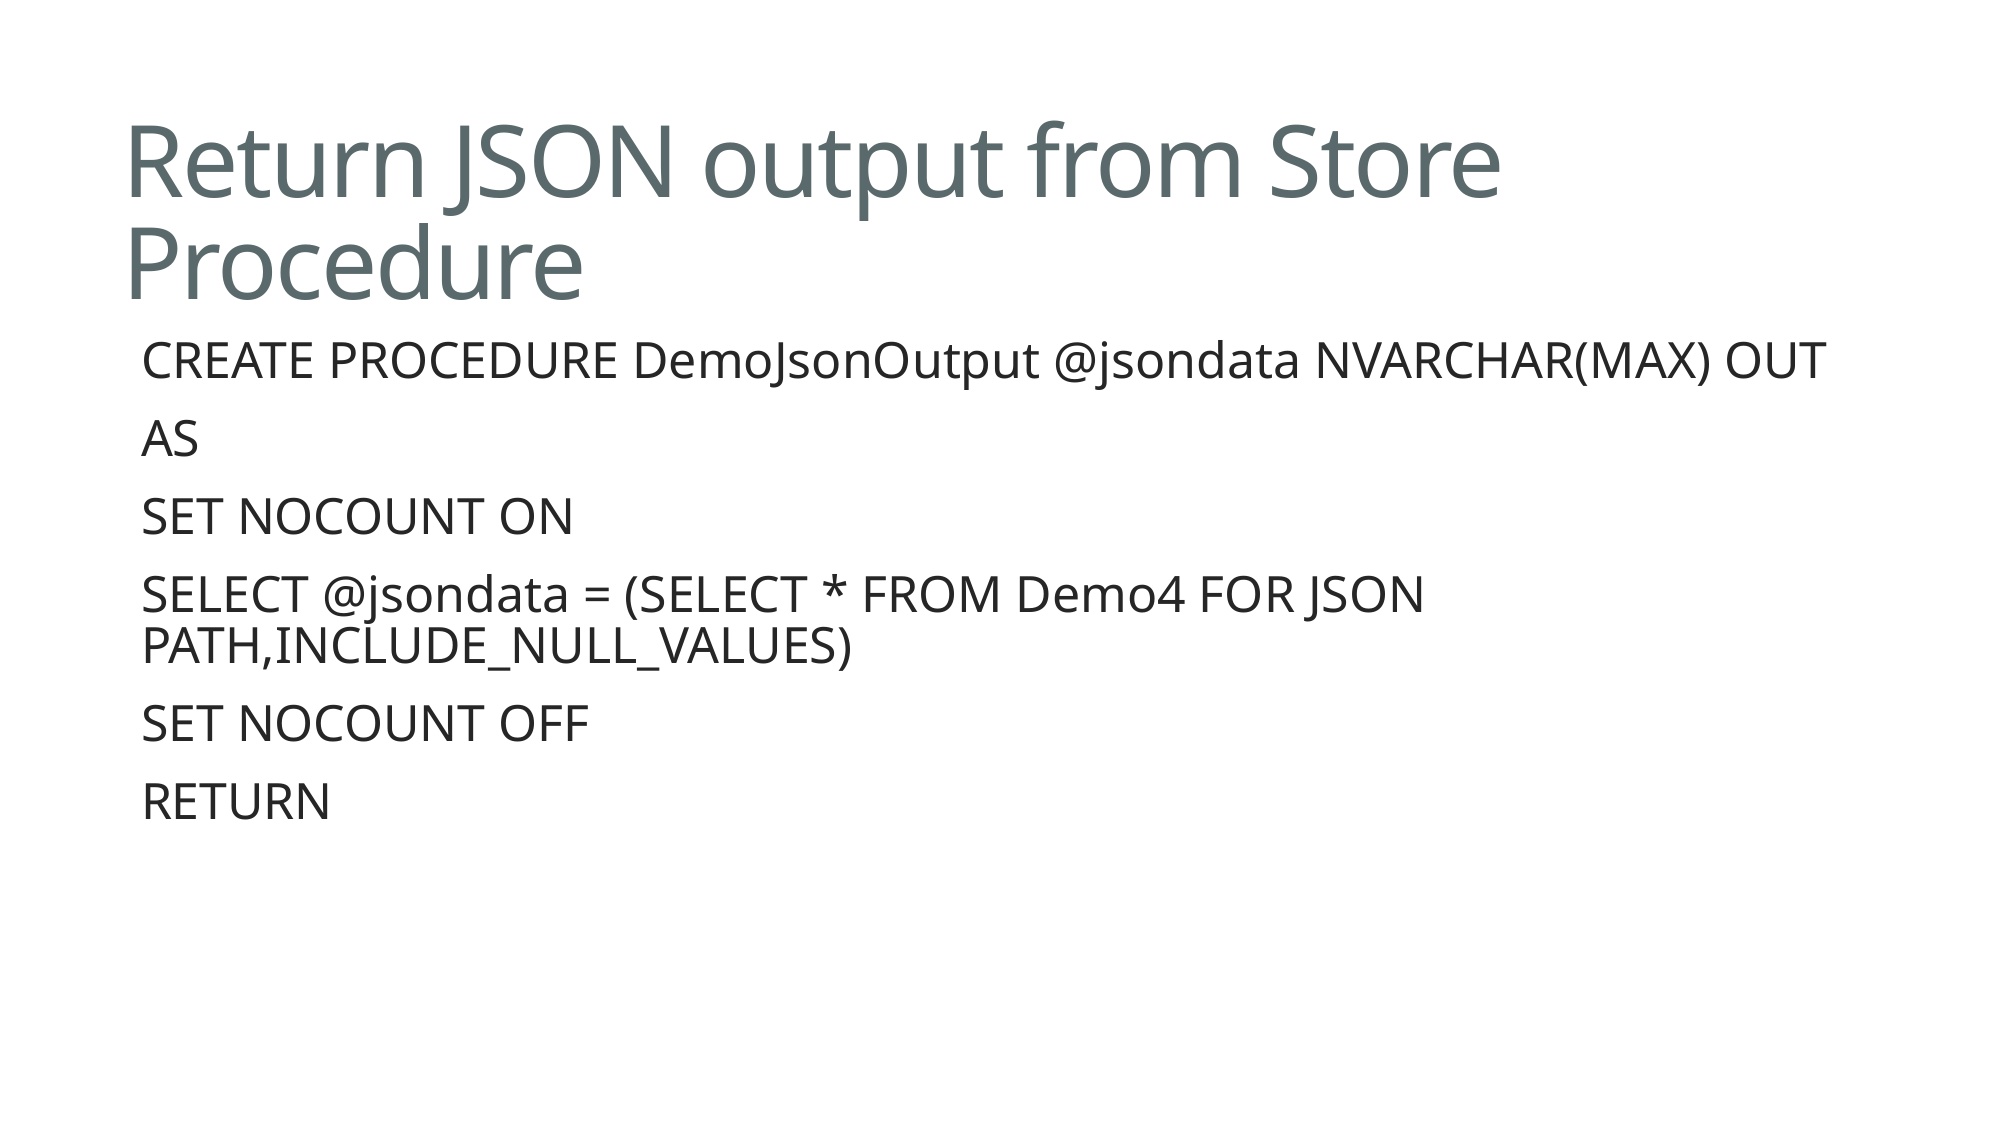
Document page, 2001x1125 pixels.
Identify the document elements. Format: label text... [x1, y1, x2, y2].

list CREATE PROCEDURE DemoJsonOutput @jsondata NVARCHAR(MAX) OUT AS SET NOCOUNT ON SELECT @jsondata = (SELECT * FROM Demo4 FOR JSON PATH,INCLUDE_NULL_VALUES) SET NOCOUNT OFF RETURN [111, 329, 1876, 948]
title Return JSON output from Store Procedure [107, 81, 1875, 354]
